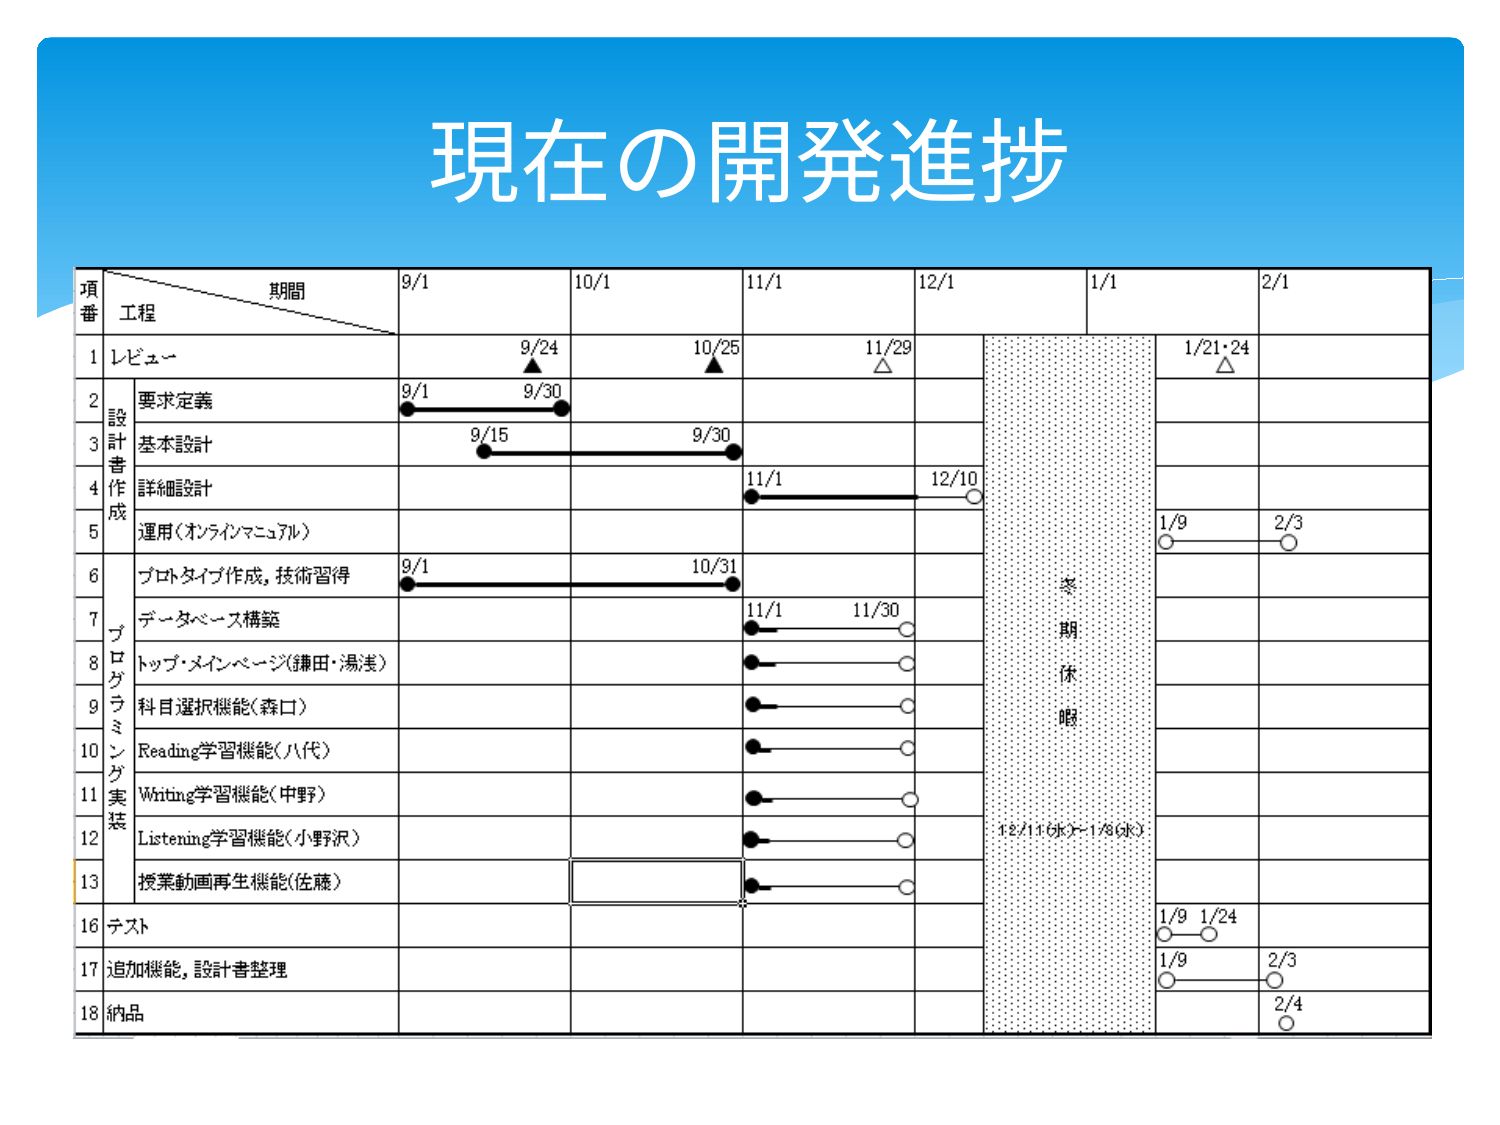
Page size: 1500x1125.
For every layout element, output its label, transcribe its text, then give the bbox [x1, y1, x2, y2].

picture [73, 266, 1432, 1040]
title 現在の開発進捗 [75, 55, 1425, 261]
